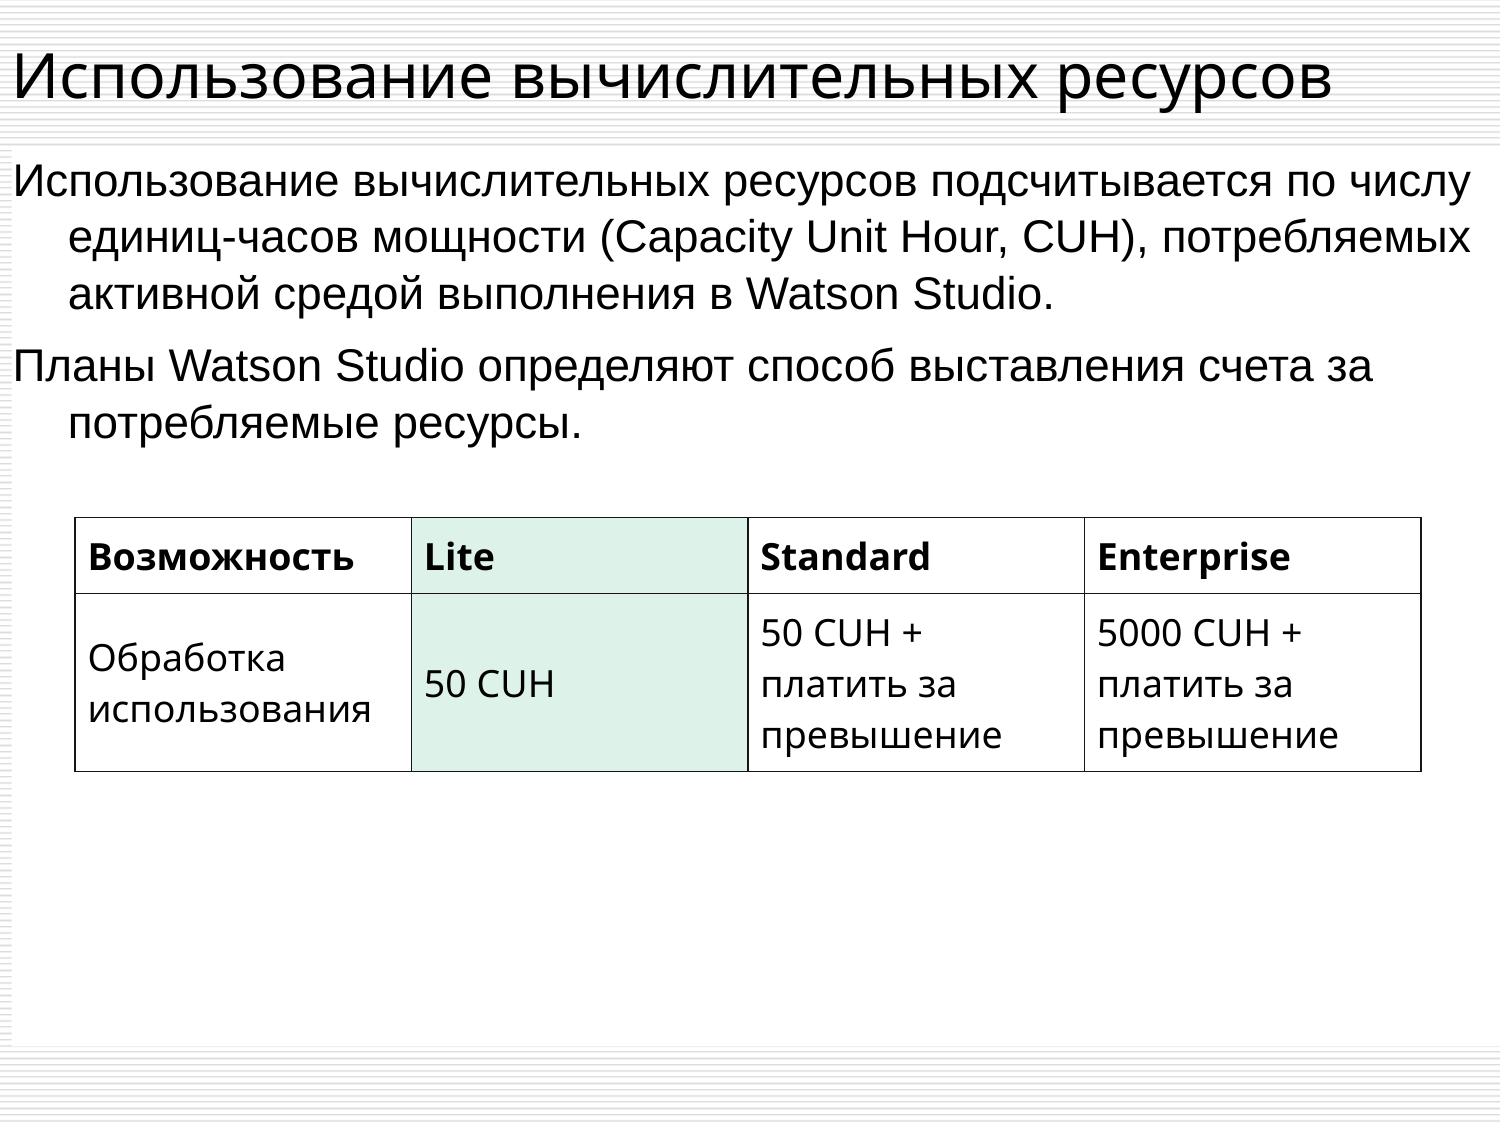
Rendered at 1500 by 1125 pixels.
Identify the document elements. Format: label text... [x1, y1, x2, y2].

table_cell 50 CUH + платить за превышение [749, 594, 1084, 771]
table_cell Обработка использования [76, 594, 411, 771]
table_header Standard [749, 518, 1084, 593]
table_cell 50 CUH [412, 594, 747, 771]
picture [0, 0, 1500, 1125]
table_header Enterprise [1085, 518, 1420, 593]
text_box Использование вычислительных ресурсов [11, 0, 1500, 148]
text_box Использование вычислительных ресурсов подсчитывается по числу единиц-часов мощности (Capacity Unit Hour, CUH), потребляемых активной средой выполнения в Watson Studio. Планы Watson Studio определяют способ выставления счета за потребляемые ресурсы. [11, 148, 1500, 1047]
table_cell 5000 CUH + платить за превышение [1085, 594, 1420, 771]
table_header Возможность [76, 518, 411, 593]
table_header Lite [412, 518, 747, 593]
